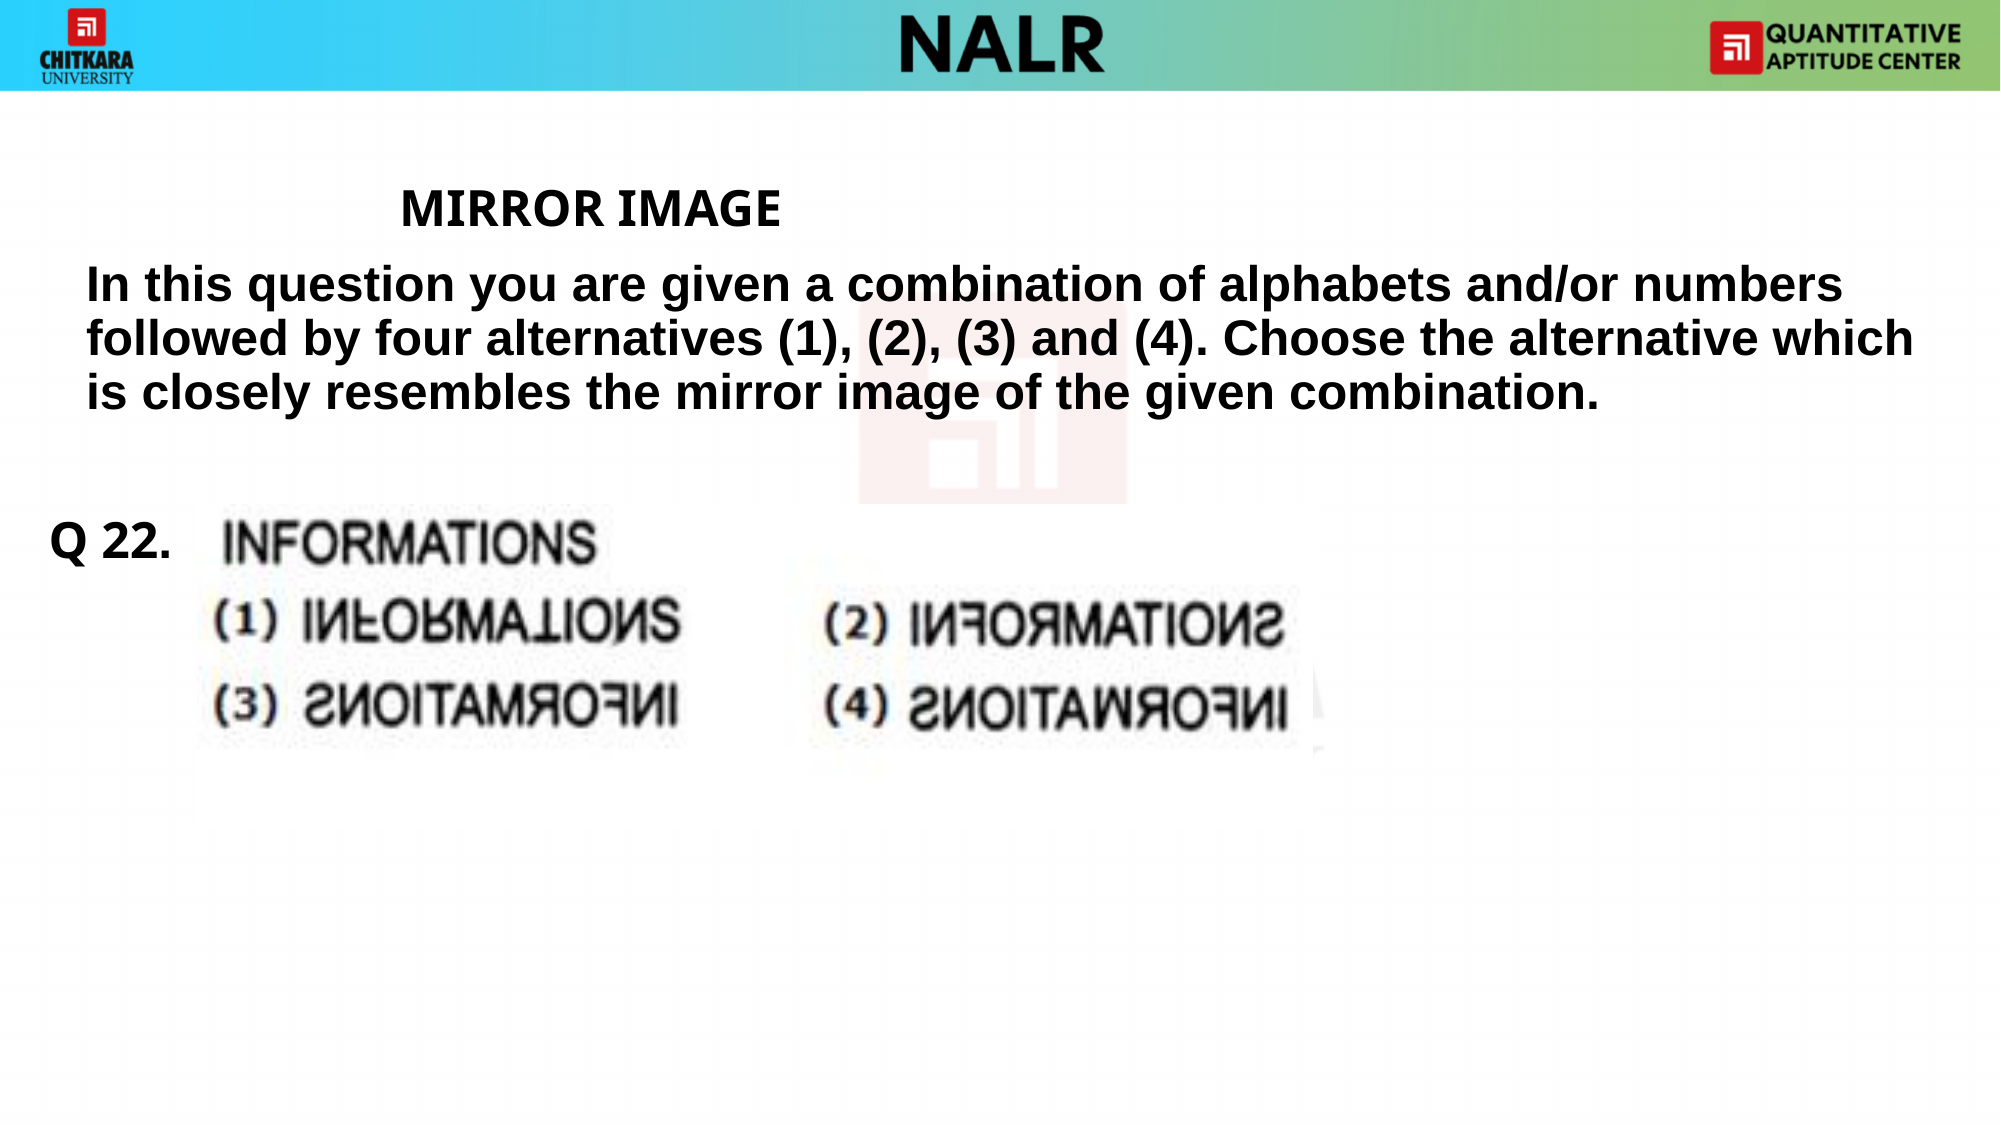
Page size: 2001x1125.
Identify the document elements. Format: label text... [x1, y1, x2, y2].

list MIRROR IMAGE In this question you are given a combination of alphabets and/or numbers followed by four alternatives (1), (2), (3) and (4). Choose the alternative which is closely resembles the mirror image of the given combination. Q 22. [33, 175, 1959, 1053]
picture [0, 0, 2001, 1125]
